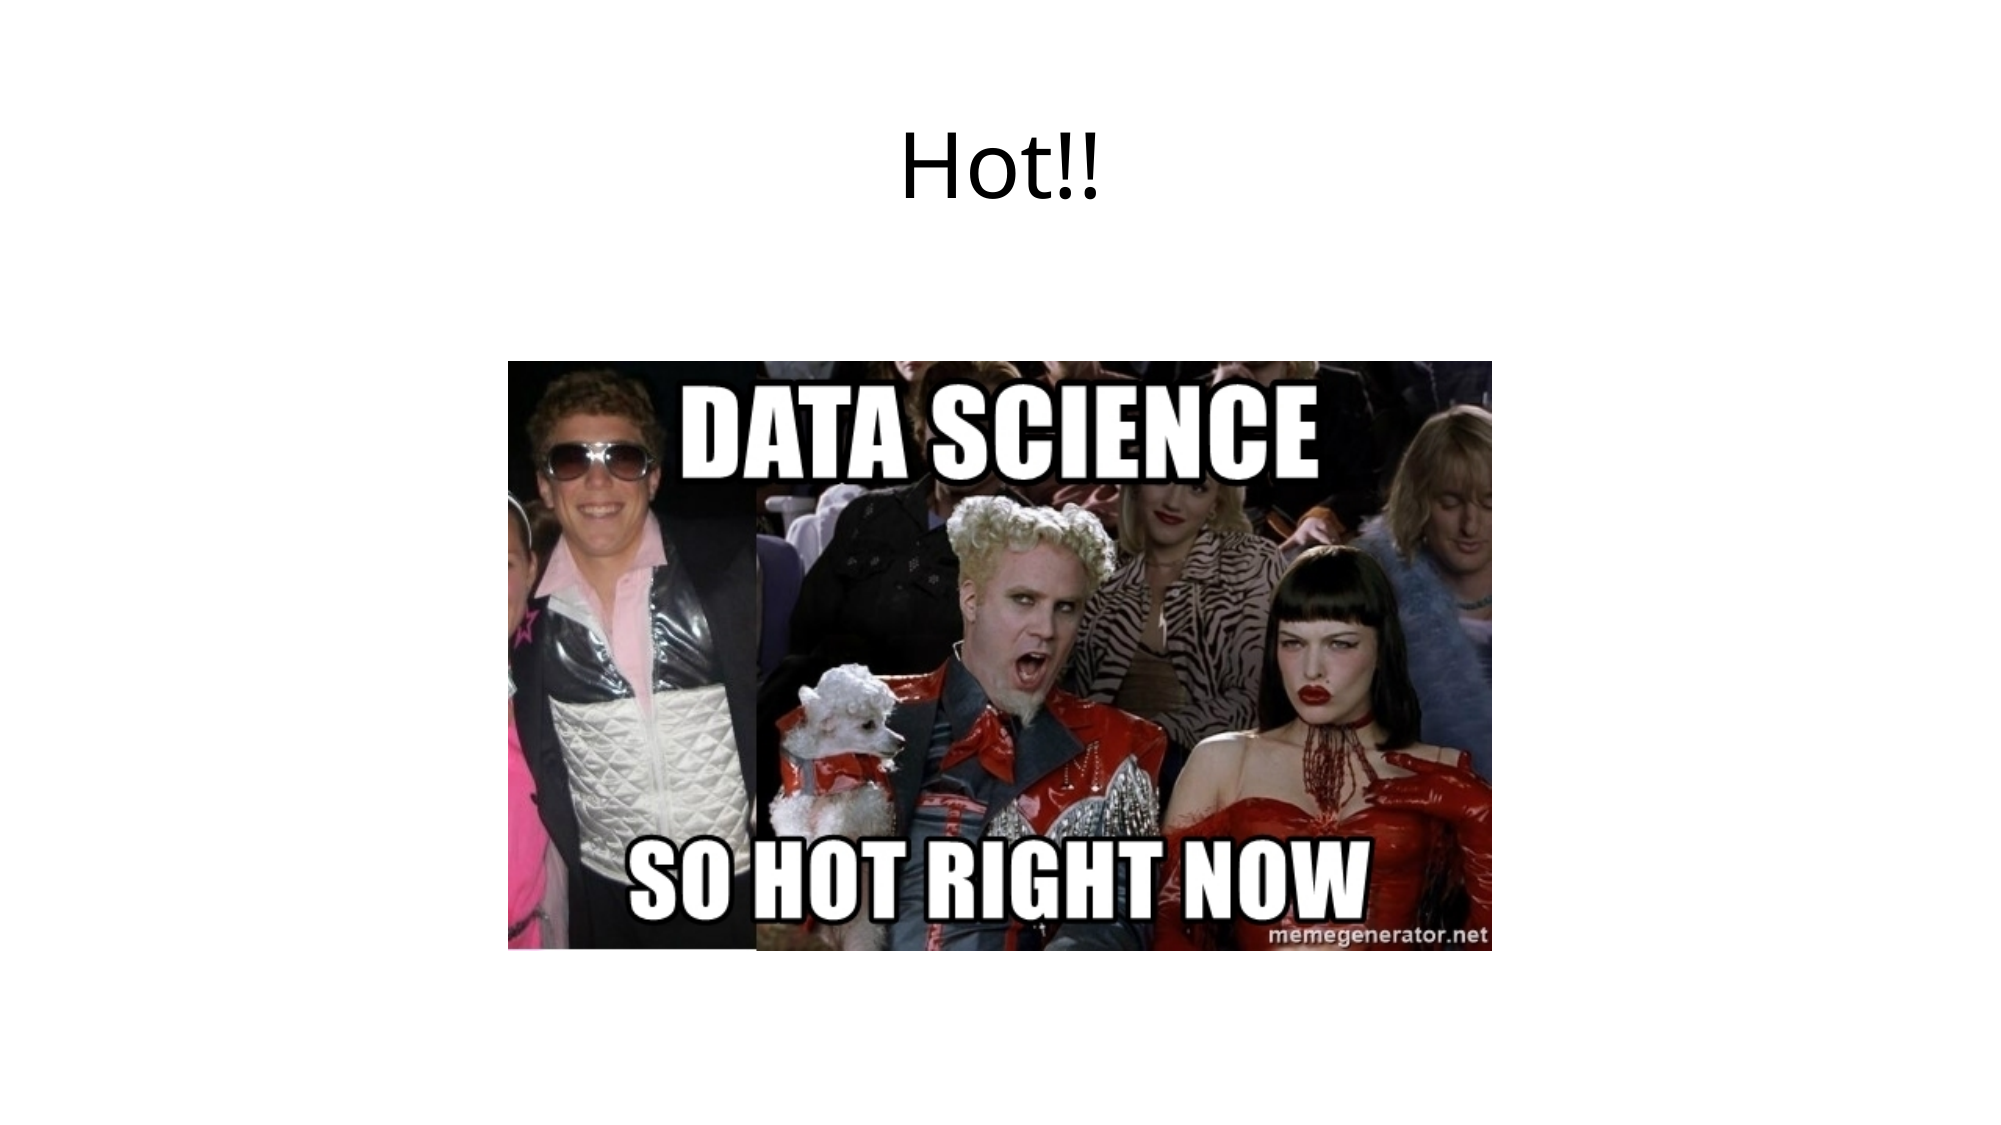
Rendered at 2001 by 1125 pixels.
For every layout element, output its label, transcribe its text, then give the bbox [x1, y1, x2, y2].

title Hot!! [137, 59, 1863, 278]
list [508, 361, 1492, 951]
